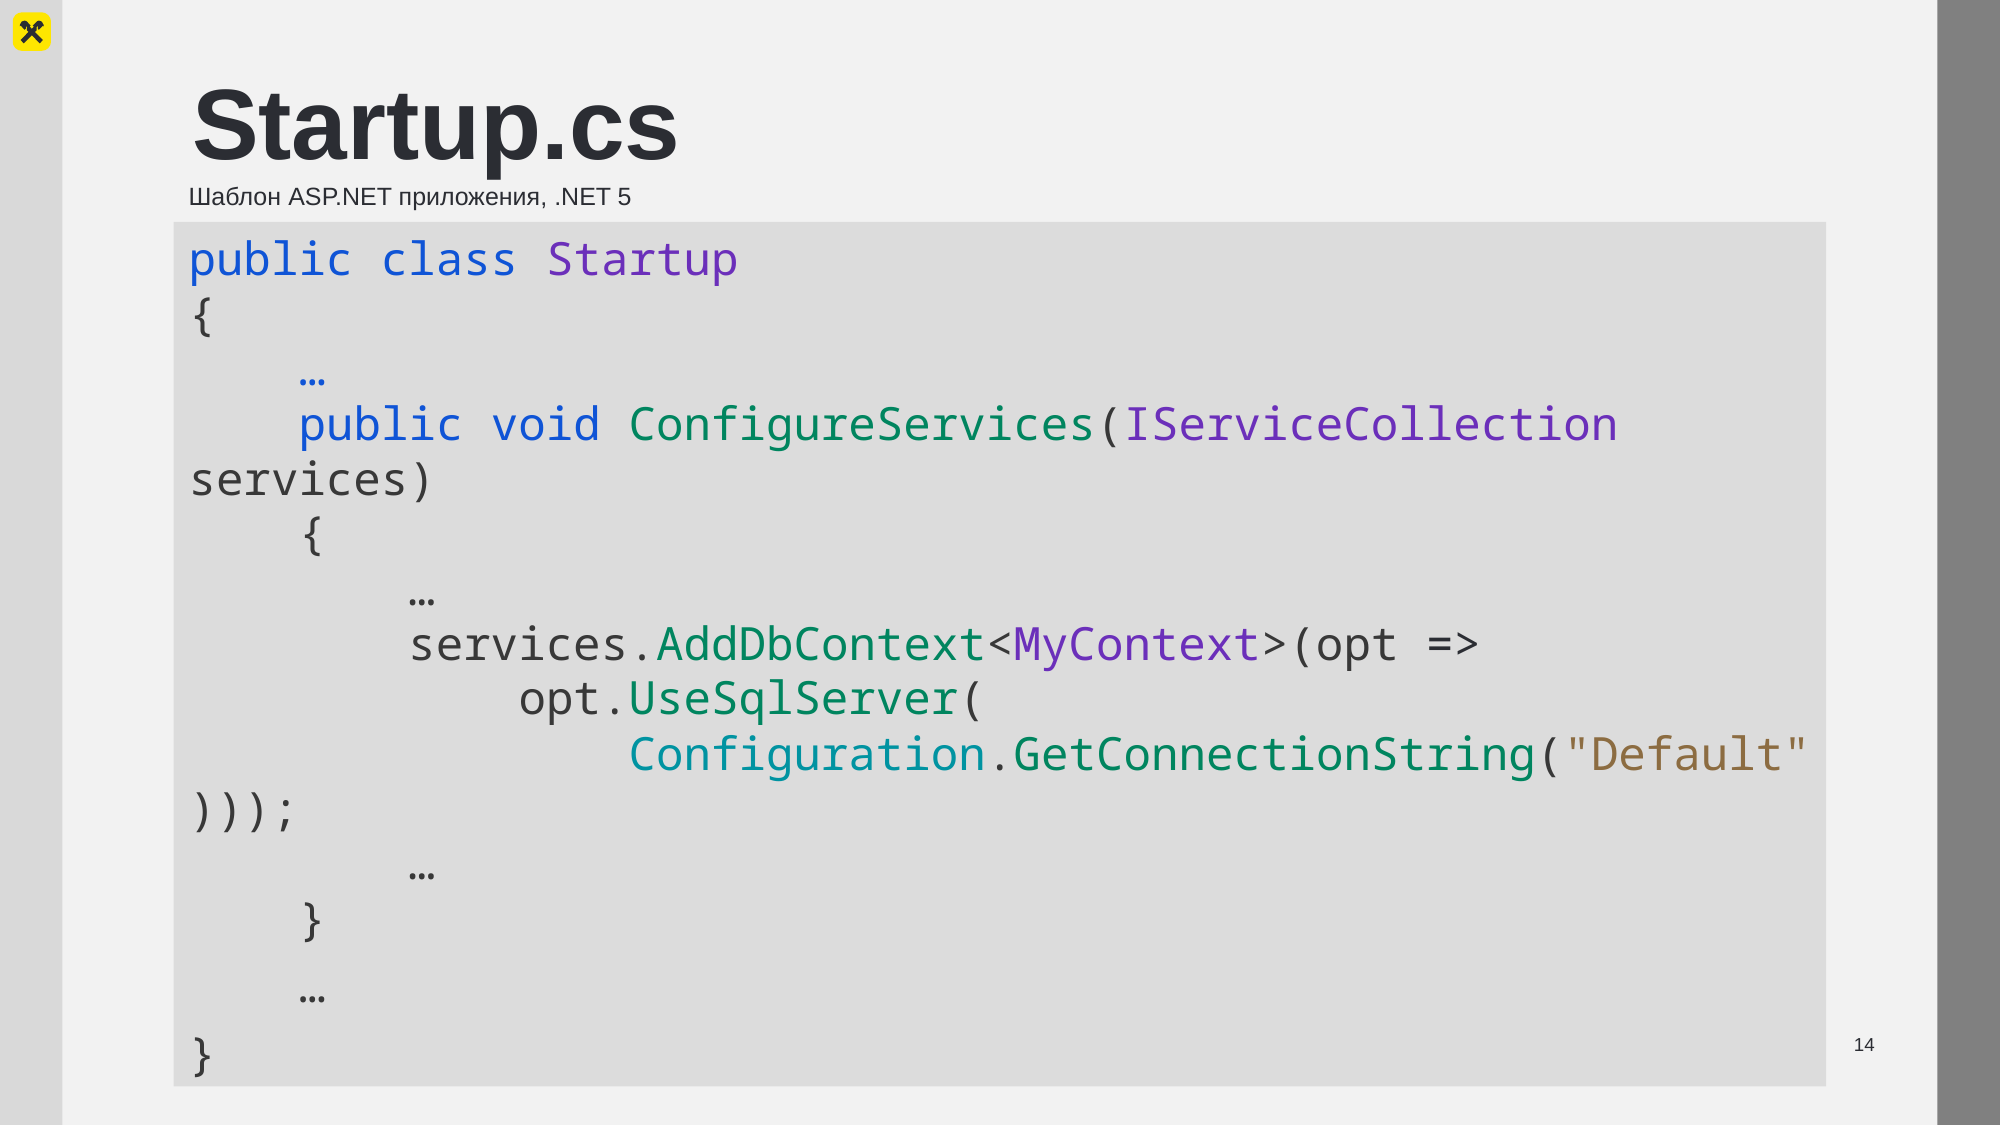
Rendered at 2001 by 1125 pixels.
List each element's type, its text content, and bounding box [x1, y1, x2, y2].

text_box public class Startup { … public void ConfigureServices(IServiceCollection services) { … services.AddDbContext<MyContext>(opt => opt.UseSqlServer( Configuration.GetConnectionString("Default"))); … } … } [173, 221, 1827, 1087]
slide_number 14 [1827, 1000, 1875, 1064]
title Startup.cs [192, 65, 1129, 173]
text_box Шаблон ASP.NET приложения, .NET 5 [173, 173, 1799, 236]
